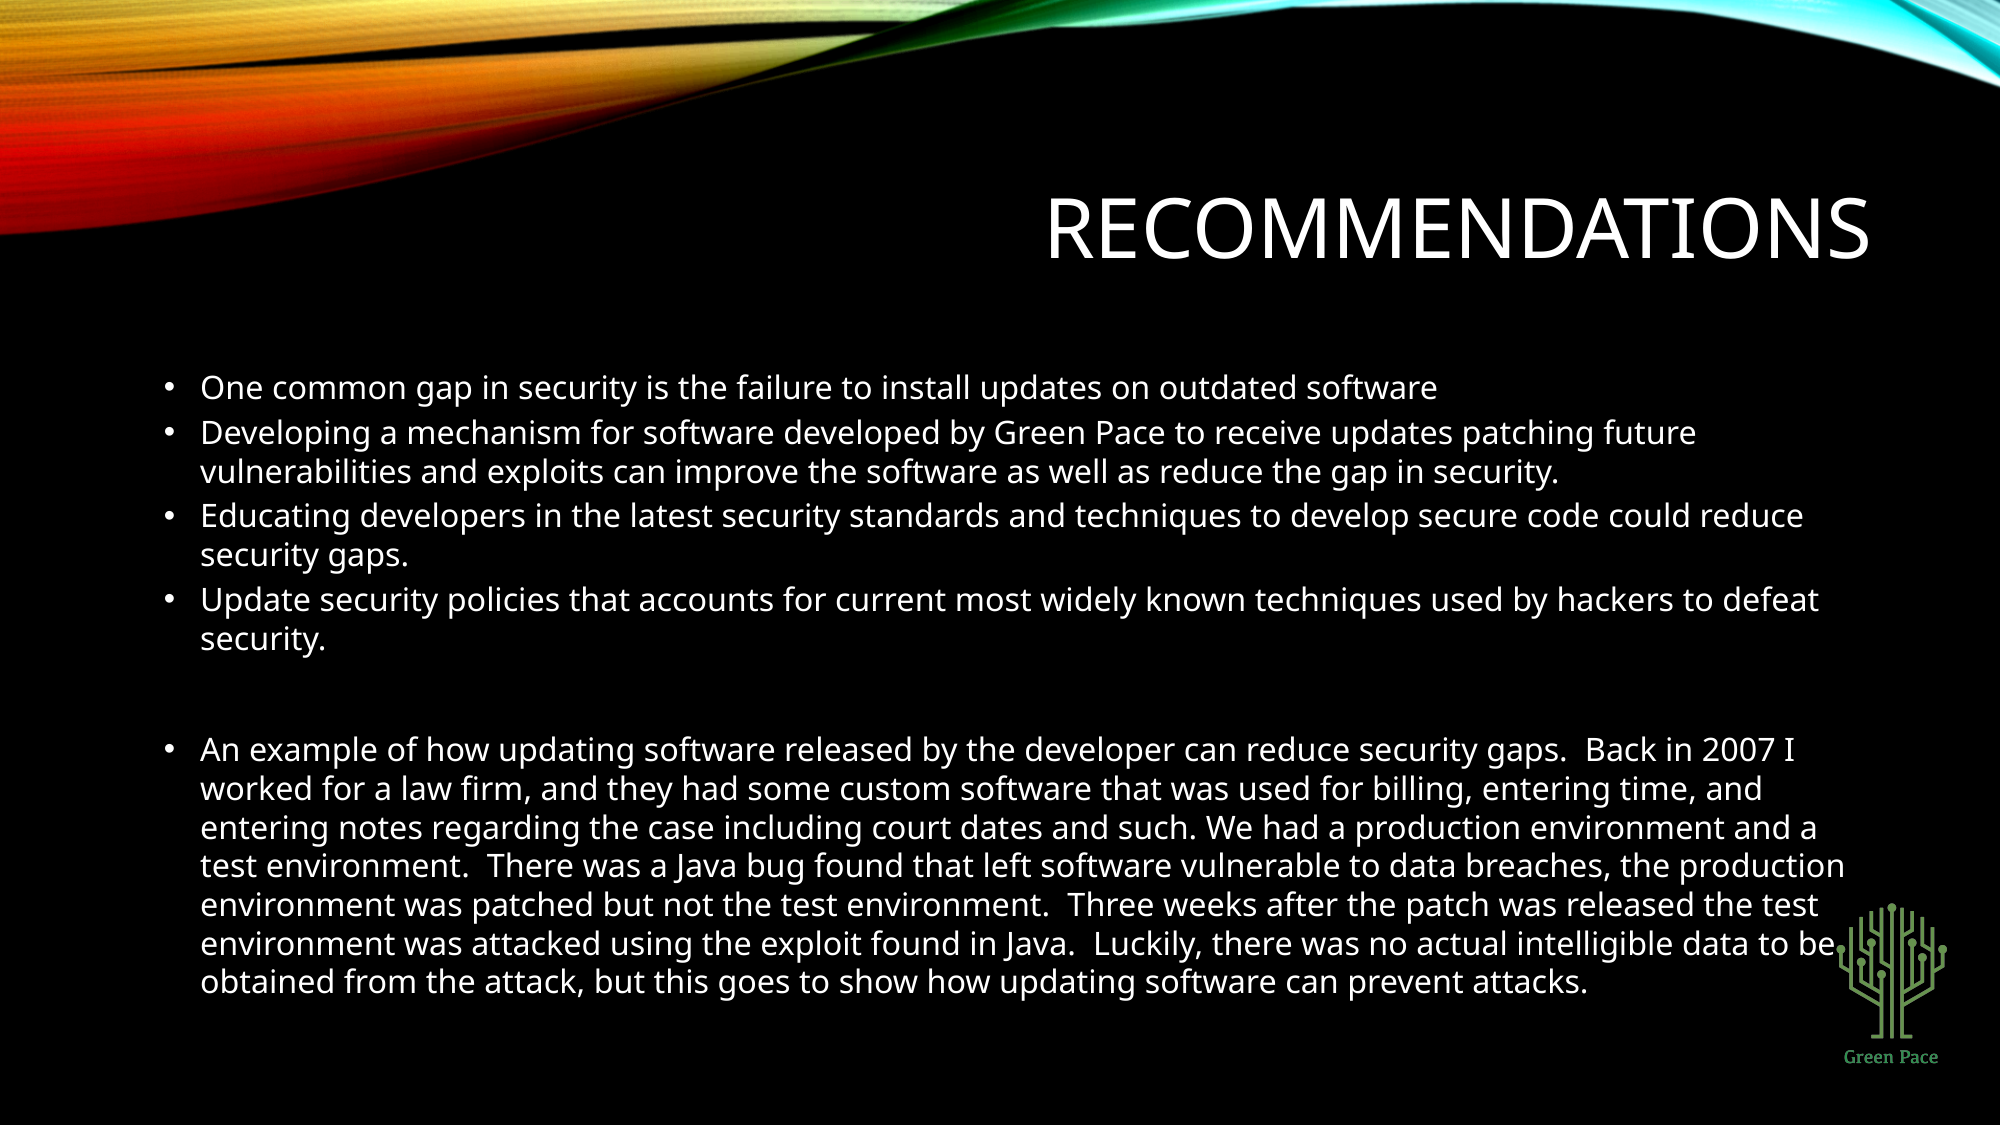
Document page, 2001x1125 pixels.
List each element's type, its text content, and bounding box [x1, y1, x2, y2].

list One common gap in security is the failure to install updates on outdated software Developing a mechanism for software developed by Green Pace to receive updates patching future vulnerabilities and exploits can improve the software as well as reduce the gap in security. Educating developers in the latest security standards and techniques to develop secure code could reduce security gaps. Update security policies that accounts for current most widely known techniques used by hackers to defeat security. An example of how updating software released by the developer can reduce security gaps. Back in 2007 I worked for a law firm, and they had some custom software that was used for billing, entering time, and entering notes regarding the case including court dates and such. We had a production environment and a test environment. There was a Java bug found that left software vulnerable to data breaches, the production environment was patched but not the test environment. Three weeks after the patch was released the test environment was attacked using the exploit found in Java. Luckily, there was no actual intelligible data to be obtained from the attack, but this goes to show how updating software can prevent attacks. [112, 360, 1888, 1021]
title RECOMMENDATIONS [474, 125, 1888, 338]
picture [1817, 892, 1964, 1082]
picture [0, 0, 2000, 237]
